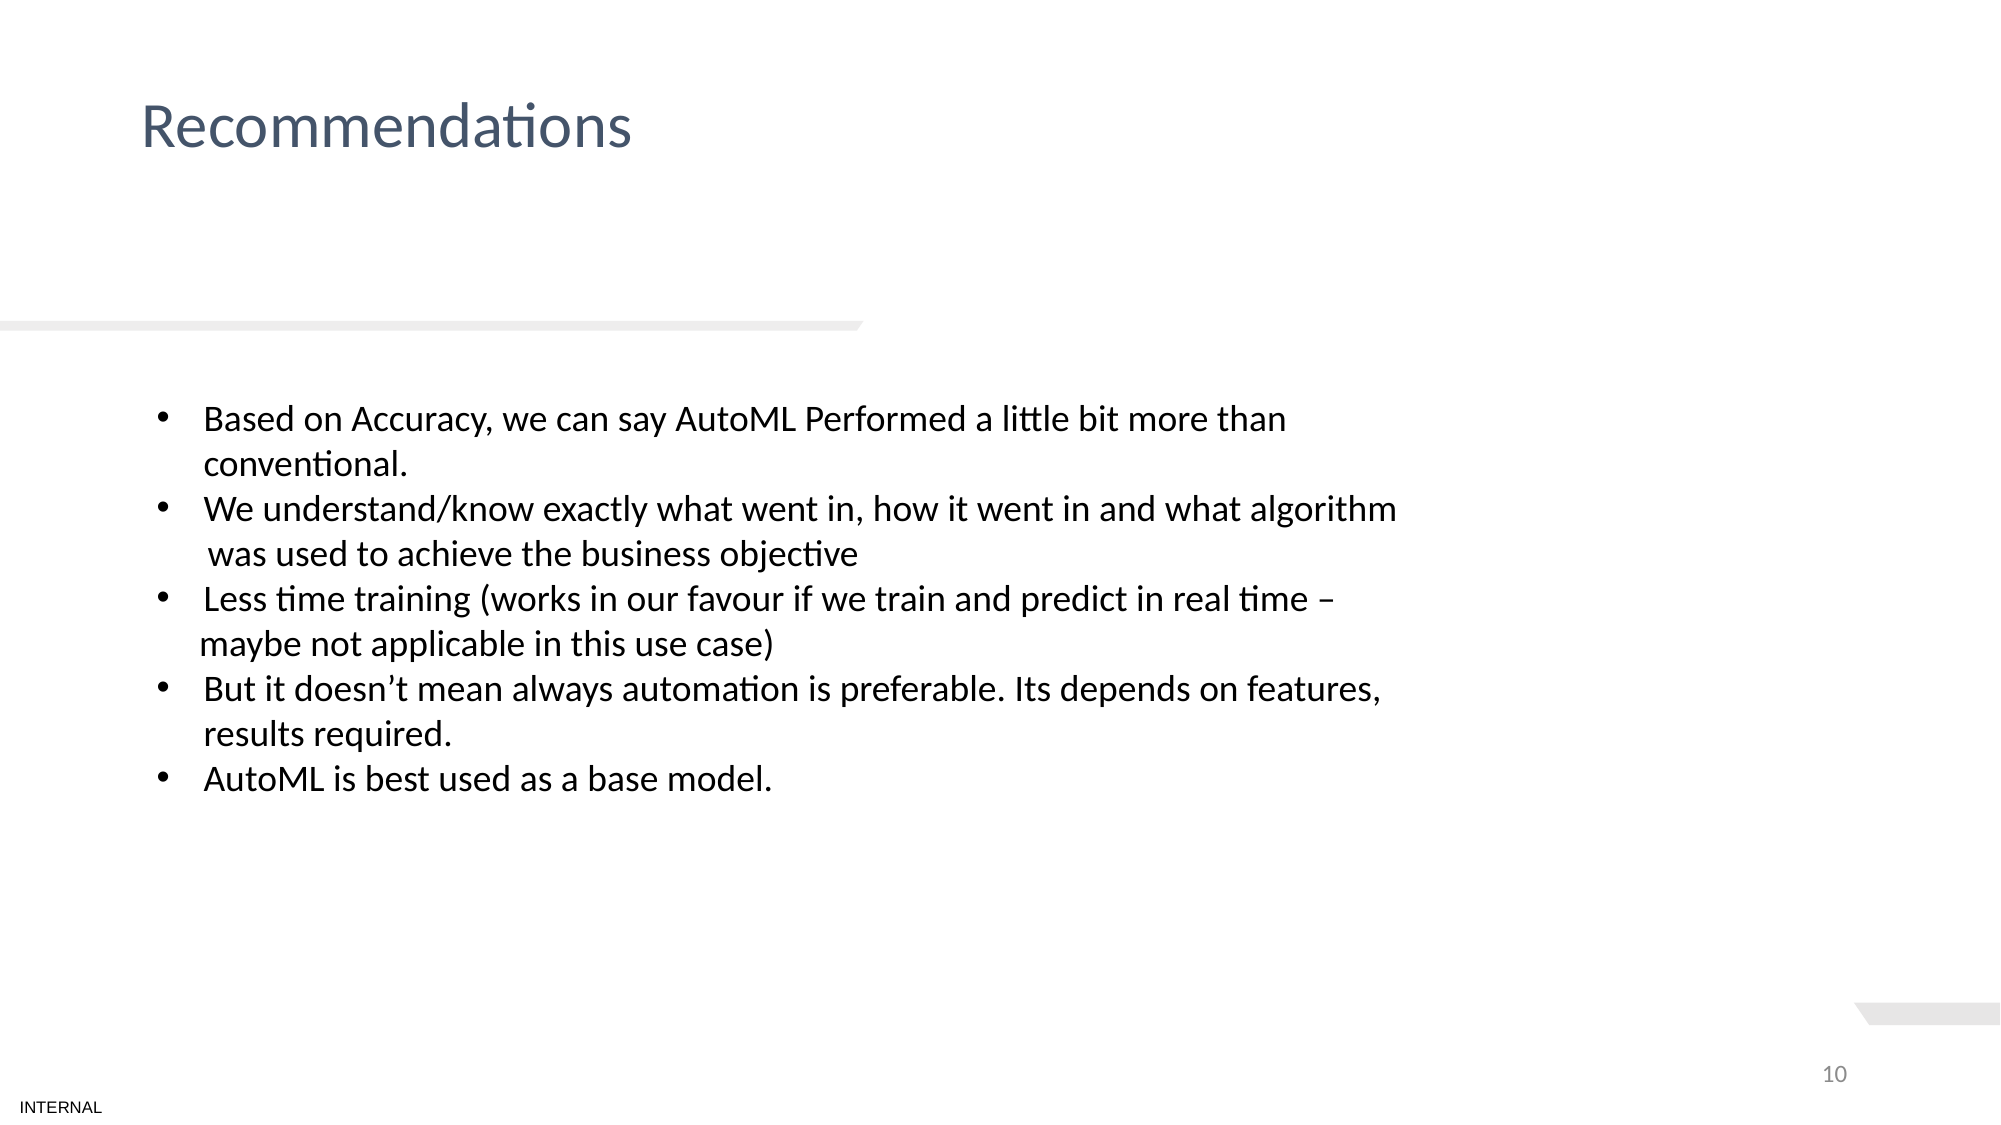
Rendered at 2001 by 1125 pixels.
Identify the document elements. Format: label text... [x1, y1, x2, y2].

slide_number 10 [1412, 1042, 1863, 1103]
text_box Based on Accuracy, we can say AutoML Performed a little bit more than conventional. We understand/know exactly what went in, how it went in and what algorithm was used to achieve the business objective Less time training (works in our favour if we train and predict in real time – maybe not applicable in this use case) But it doesn’t mean always automation is preferable. Its depends on features, results required. AutoML is best used as a base model. [141, 386, 1496, 807]
list Recommendations [126, 84, 1493, 170]
